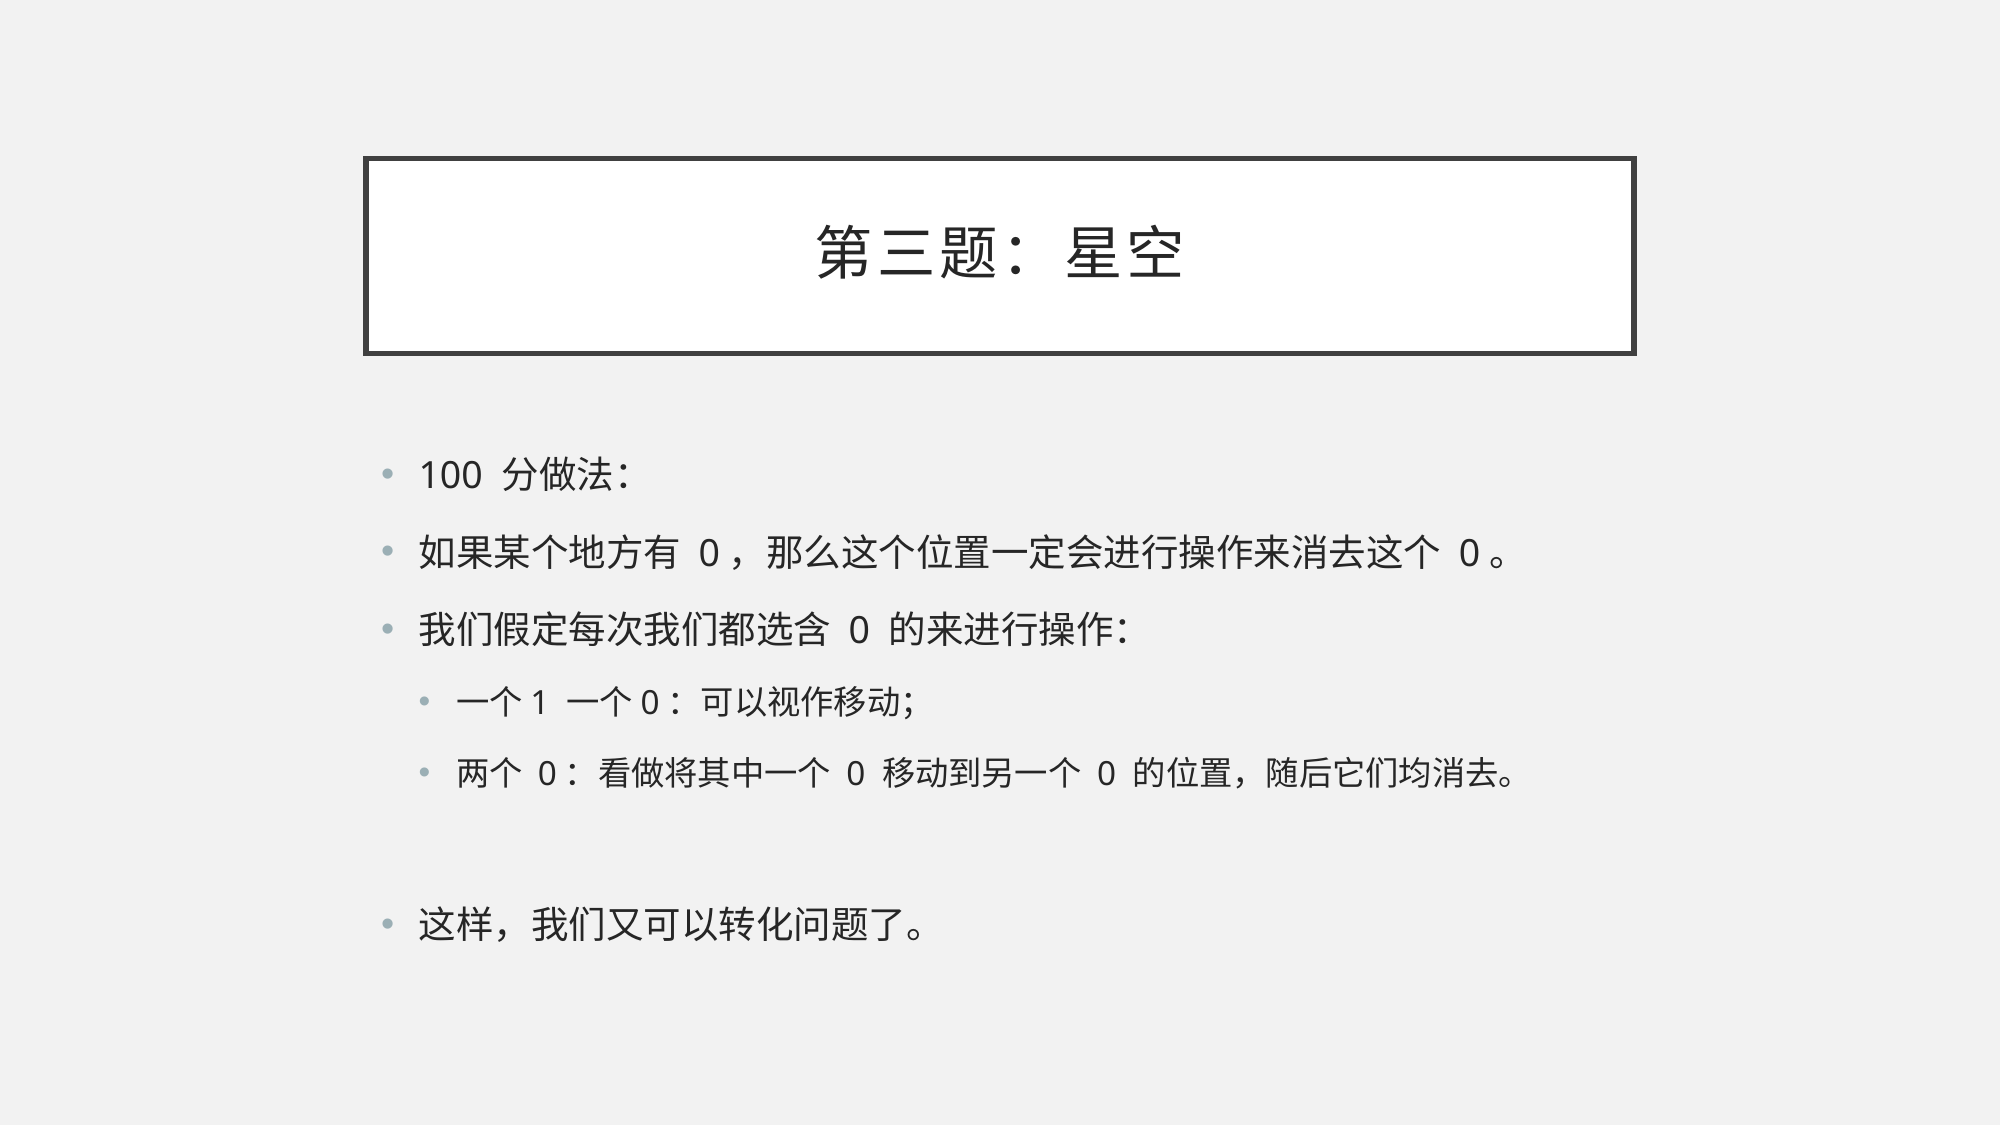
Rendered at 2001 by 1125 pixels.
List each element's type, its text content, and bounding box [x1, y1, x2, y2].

list 100 分做法： 如果某个地方有 0，那么这个位置一定会进行操作来消去这个 0。 我们假定每次我们都选含 0 的来进行操作： 一个1 一个0：可以视作移动； 两个 0：看做将其中一个 0 移动到另一个 0 的位置，随后它们均消去。 这样，我们又可以转化问题了。 [366, 432, 1634, 1028]
title 第三题：星空 [363, 156, 1637, 356]
